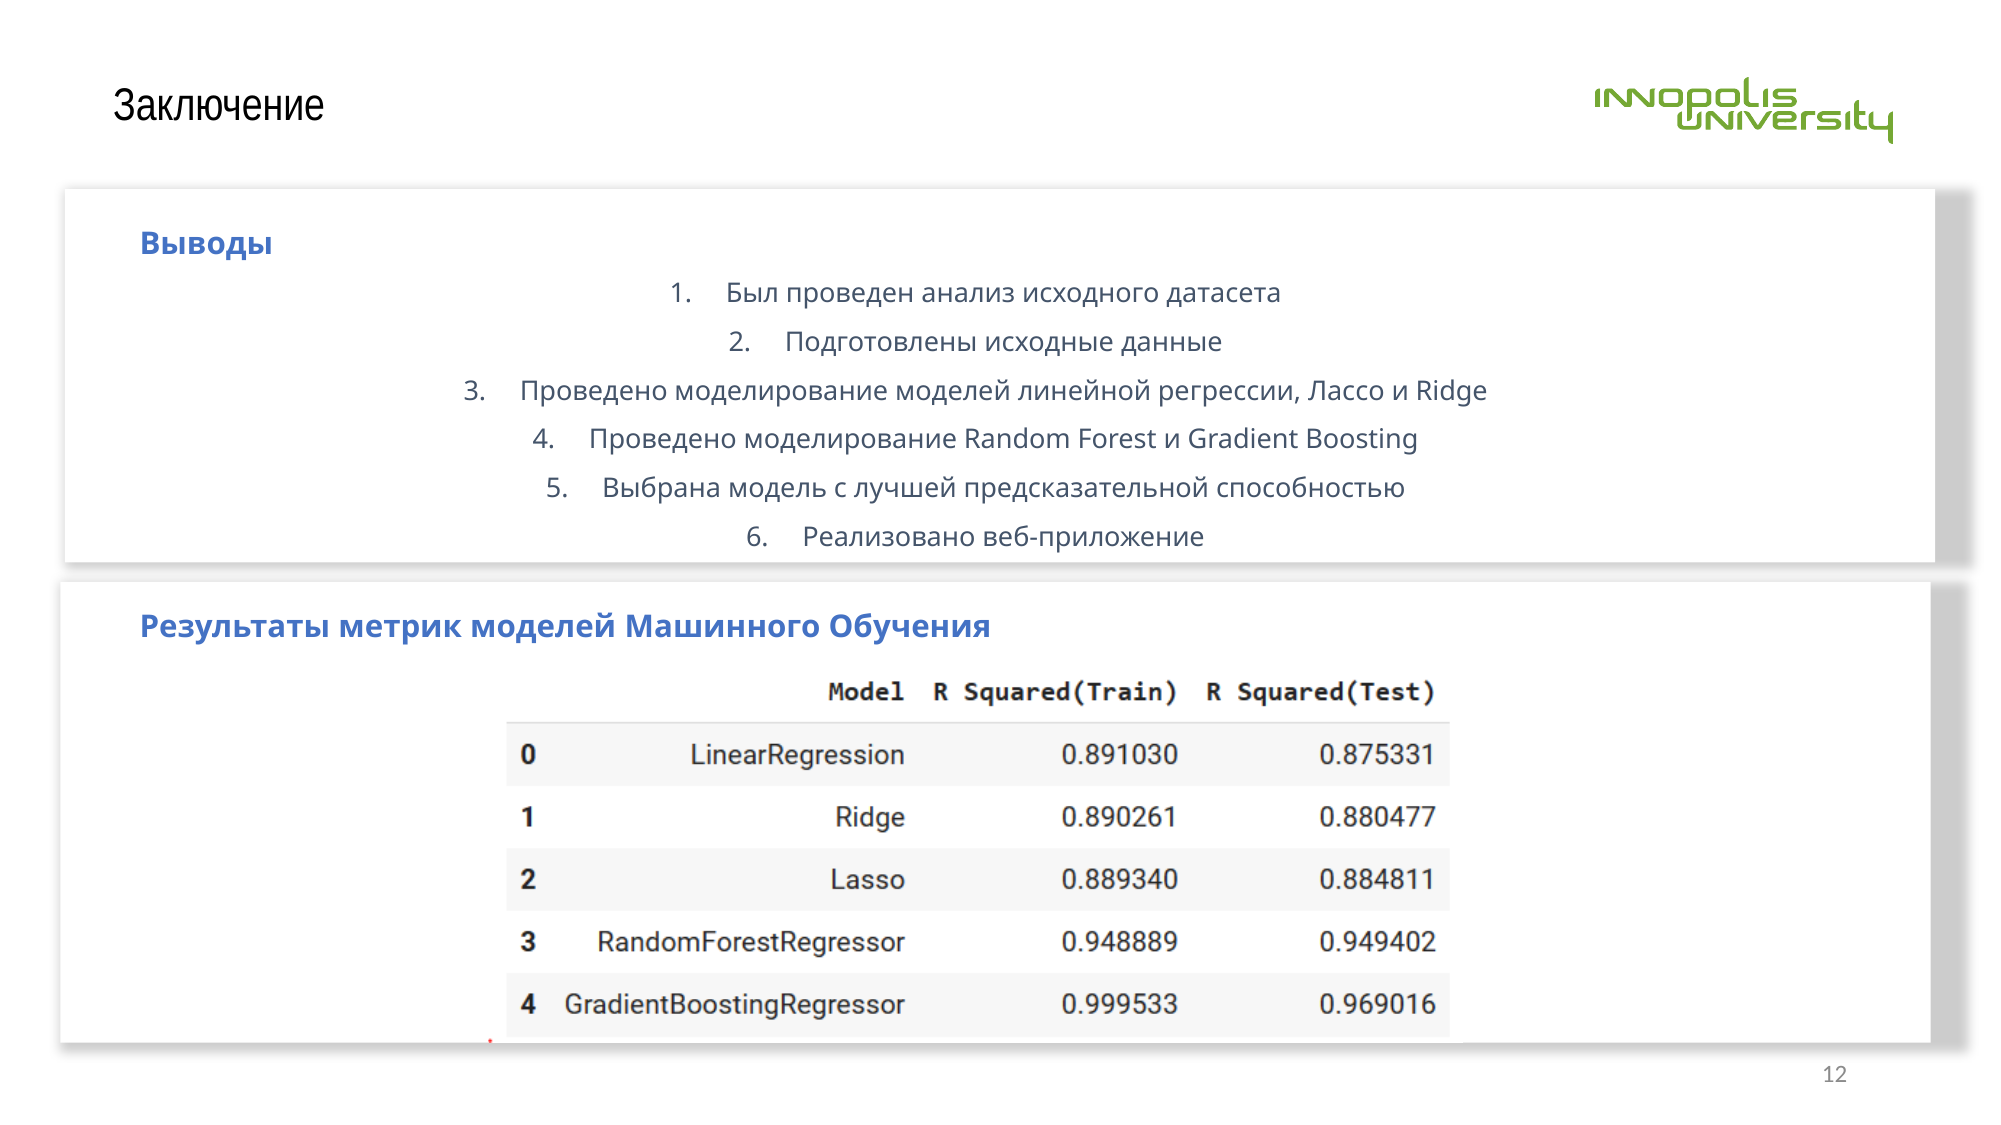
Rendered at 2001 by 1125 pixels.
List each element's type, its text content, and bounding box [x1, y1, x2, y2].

text_box Выводы [124, 215, 1075, 268]
picture [1595, 77, 1893, 144]
text_box Был проведен анализ исходного датасета Подготовлены исходные данные Проведено моделирование моделей линейной регрессии, Лассо и Ridge Проведено моделирование Random Forest и Gradient Boosting Выбрана модель с лучшей предсказательной способностью Реализовано веб-приложение [221, 251, 1730, 560]
text_box hon [59, 581, 1932, 1044]
text_box Результаты метрик моделей Машинного Обучения [124, 598, 1075, 651]
picture [488, 670, 1463, 1043]
slide_number 12 [1412, 1042, 1863, 1103]
title Заключение [113, 0, 1838, 131]
text_box hon [64, 188, 1936, 563]
